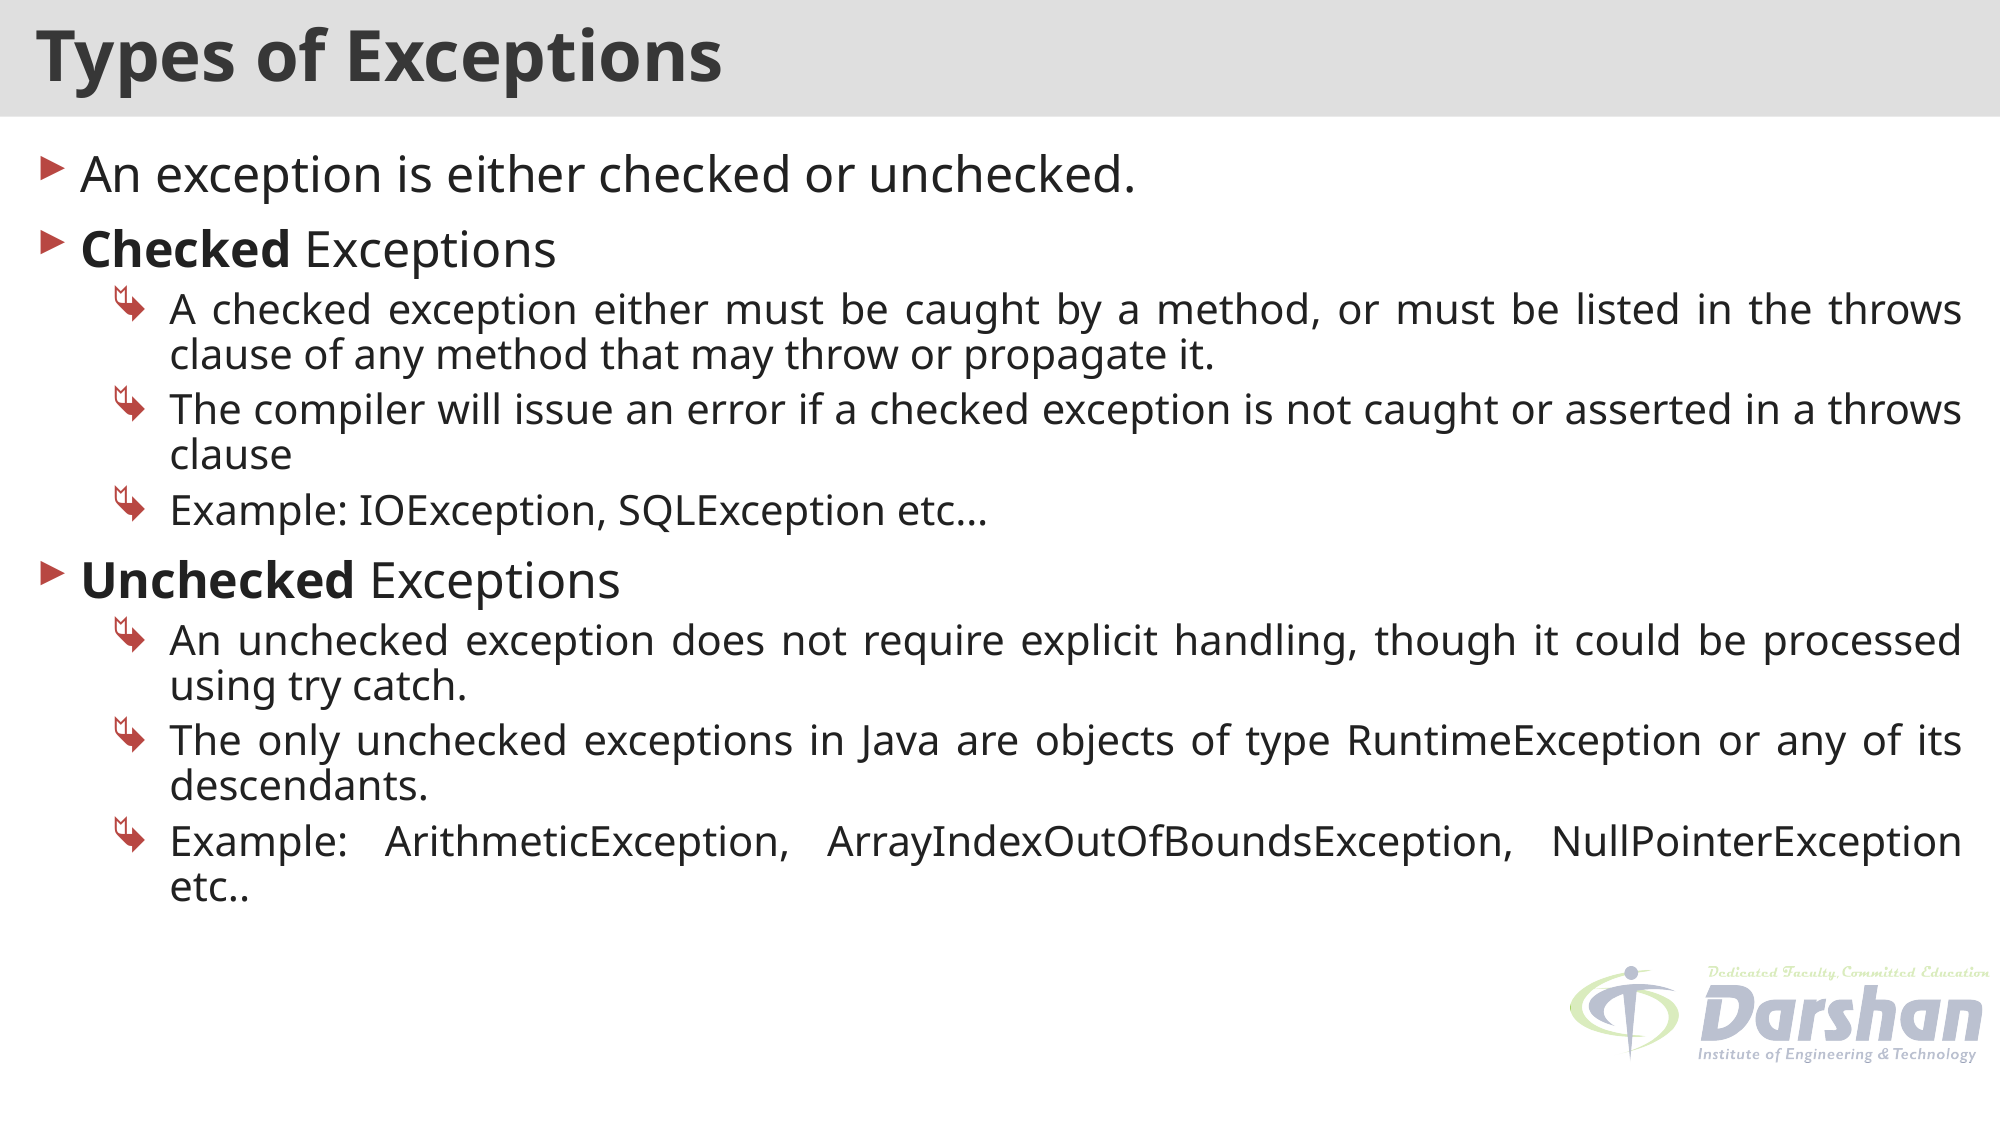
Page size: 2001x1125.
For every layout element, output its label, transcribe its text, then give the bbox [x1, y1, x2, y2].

list An exception is either checked or unchecked. Checked Exceptions A checked exception either must be caught by a method, or must be listed in the throws clause of any method that may throw or propagate it. The compiler will issue an error if a checked exception is not caught or asserted in a throws clause Example: IOException, SQLException etc… Unchecked Exceptions An unchecked exception does not require explicit handling, though it could be processed using try catch. The only unchecked exceptions in Java are objects of type RuntimeException or any of its descendants. Example: ArithmeticException, ArrayIndexOutOfBoundsException, NullPointerException etc.. [21, 141, 1979, 1059]
title Types of Exceptions [0, 0, 2000, 117]
